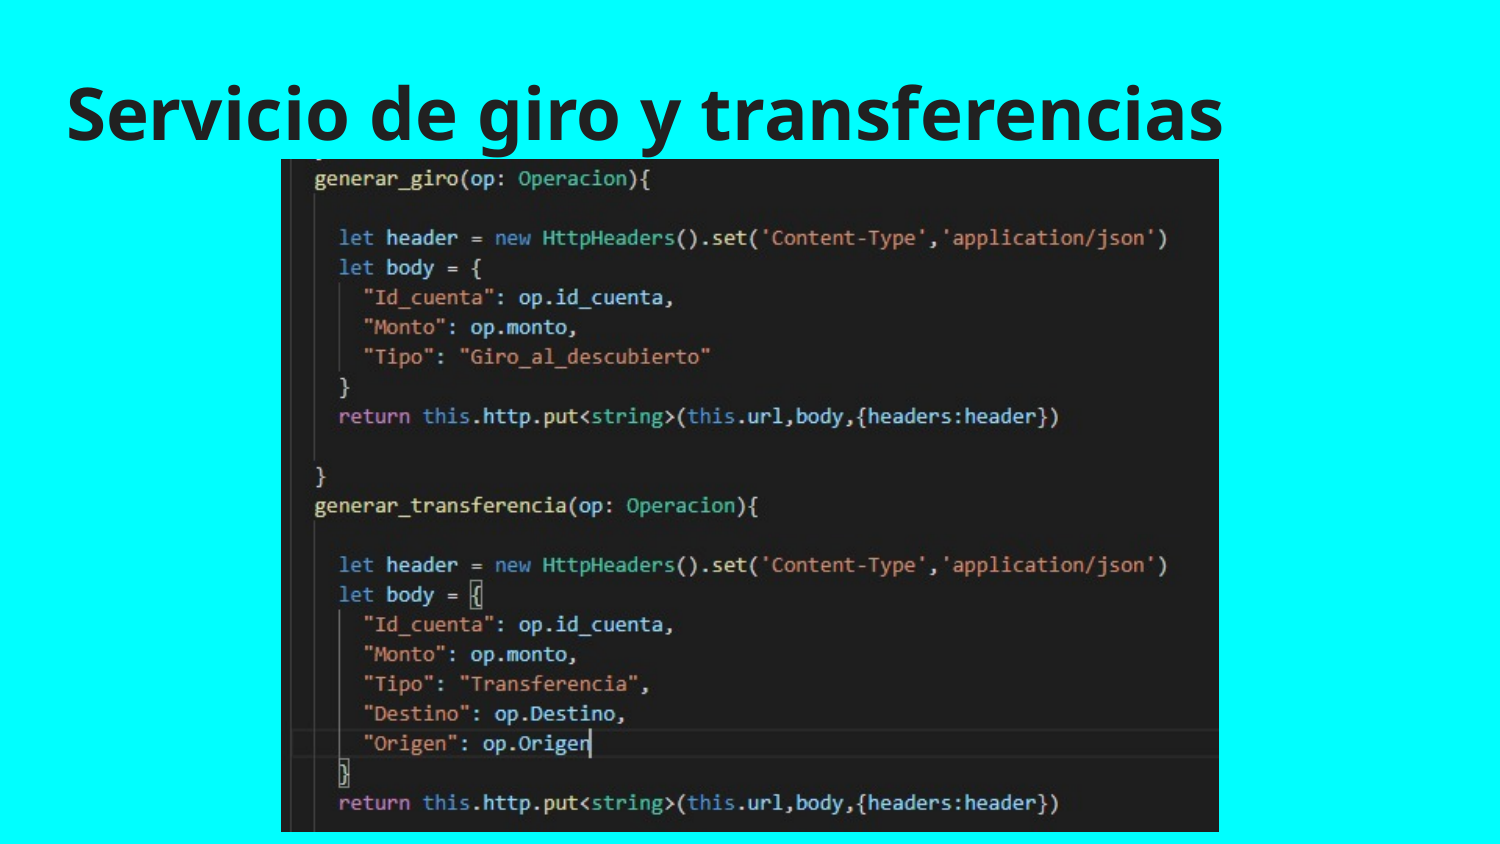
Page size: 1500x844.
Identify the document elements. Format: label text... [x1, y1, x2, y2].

title Servicio de giro y transferencias [51, 48, 1449, 180]
picture [281, 159, 1219, 832]
